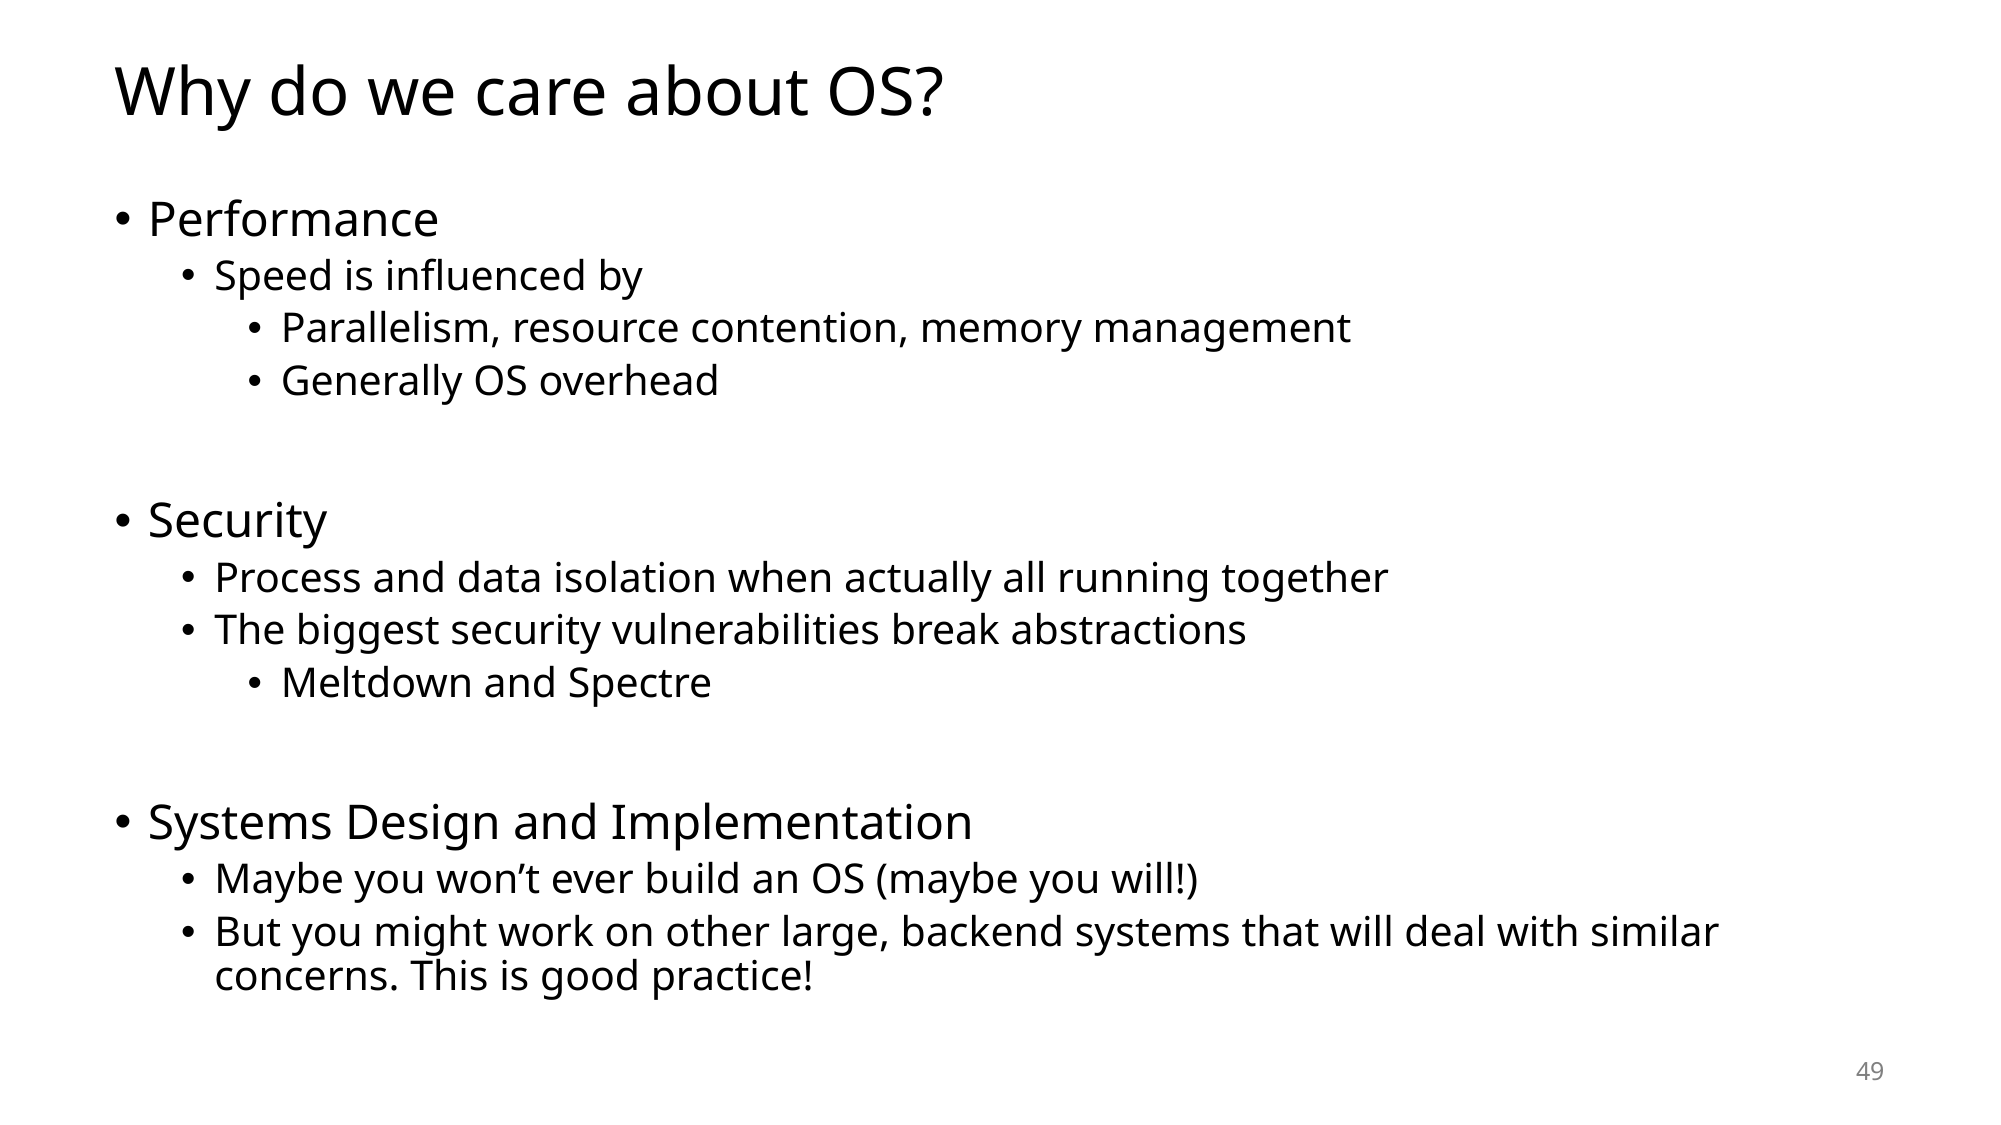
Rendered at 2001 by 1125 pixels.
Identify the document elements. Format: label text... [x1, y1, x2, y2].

title Why do we care about OS? [99, 37, 1900, 150]
slide_number 49 [1749, 1042, 1900, 1103]
list Performance Speed is influenced by Parallelism, resource contention, memory management Generally OS overhead Security Process and data isolation when actually all running together The biggest security vulnerabilities break abstractions Meltdown and Spectre Systems Design and Implementation Maybe you won’t ever build an OS (maybe you will!) But you might work on other large, backend systems that will deal with similar concerns. This is good practice! [99, 187, 1900, 1013]
